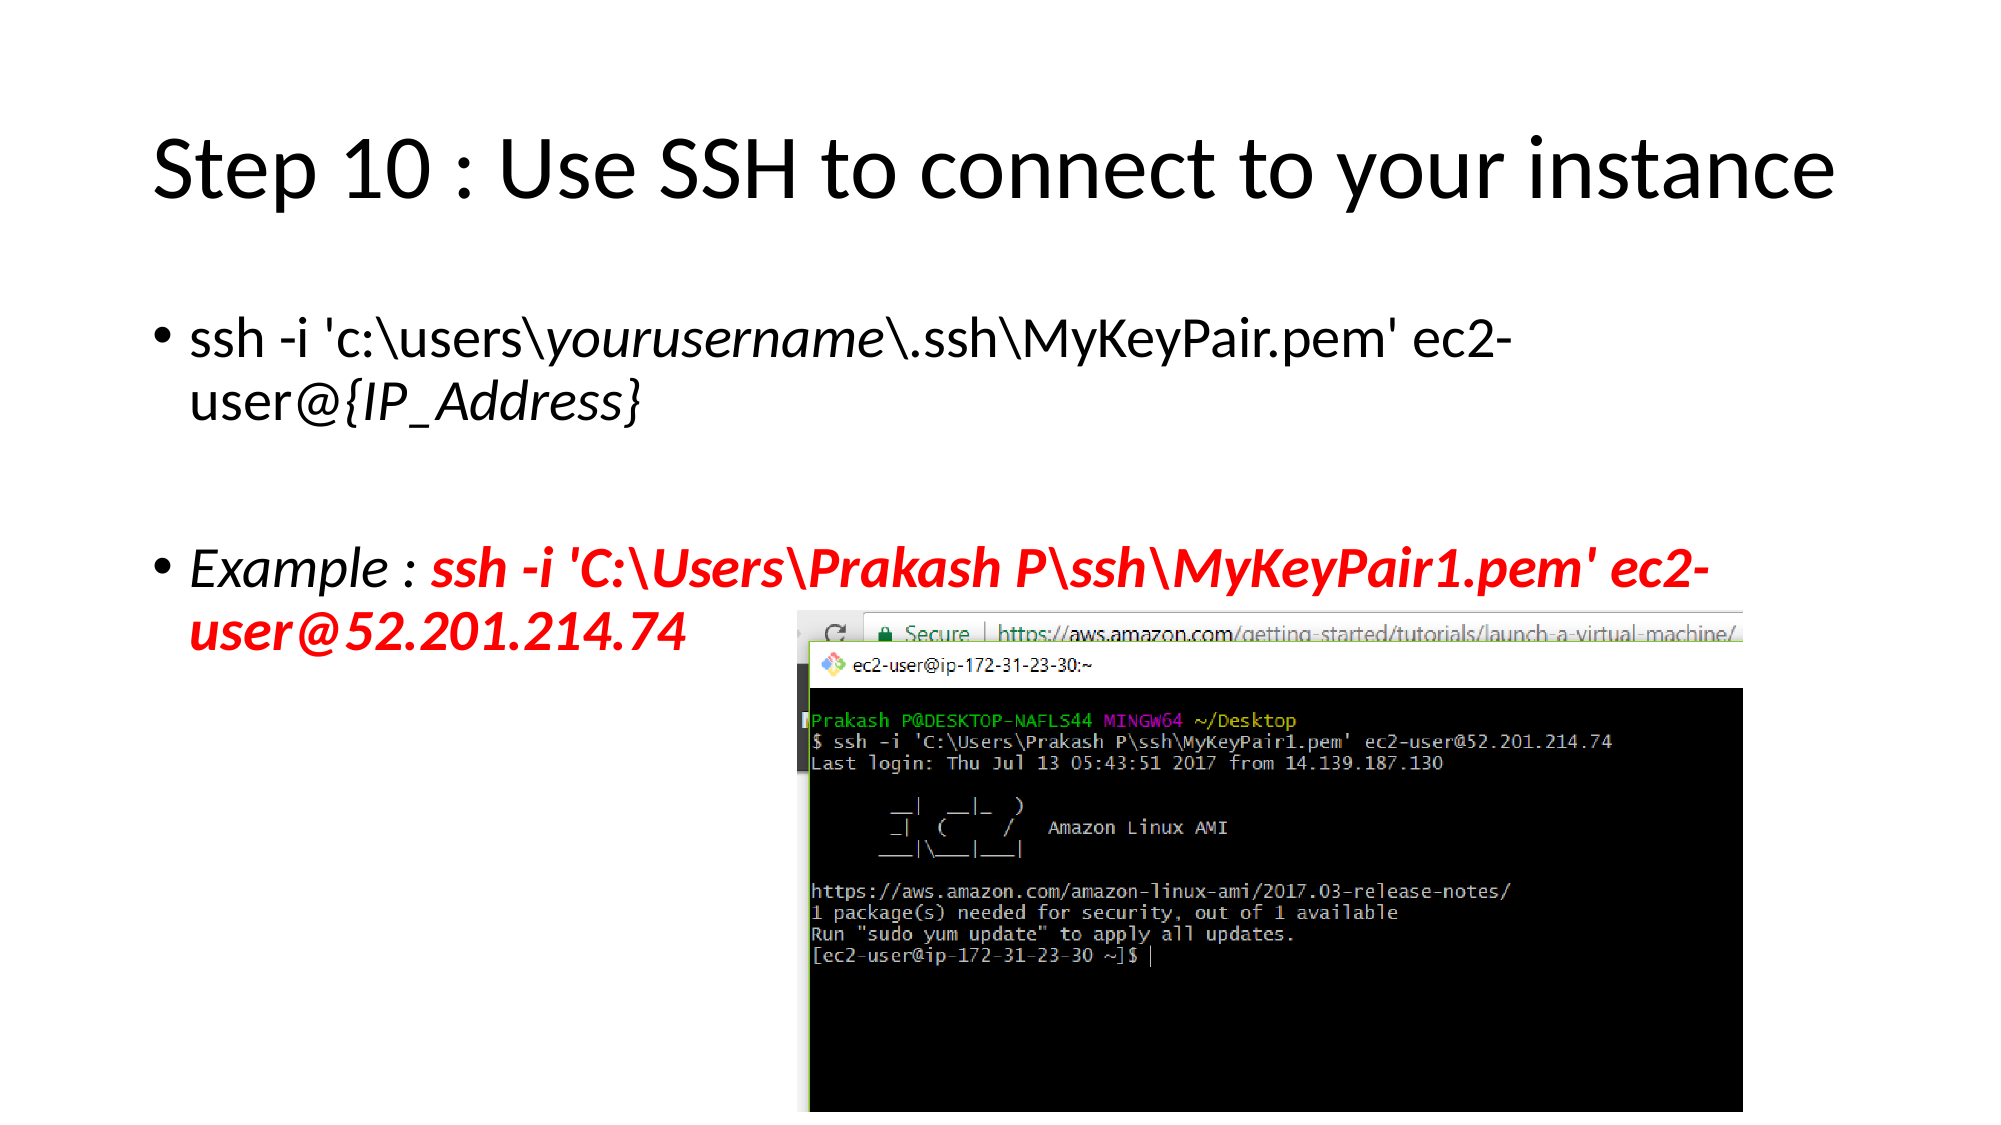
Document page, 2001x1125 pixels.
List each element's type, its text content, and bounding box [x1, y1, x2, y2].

list ssh -i 'c:\users\yourusername\.ssh\MyKeyPair.pem' ec2-user@{IP_Address} Example : ssh -i 'C:\Users\Prakash P\ssh\MyKeyPair1.pem' ec2-user@52.201.214.74 [137, 299, 1943, 1014]
picture [797, 610, 1743, 1112]
title Step 10 : Use SSH to connect to your instance [137, 59, 1863, 278]
